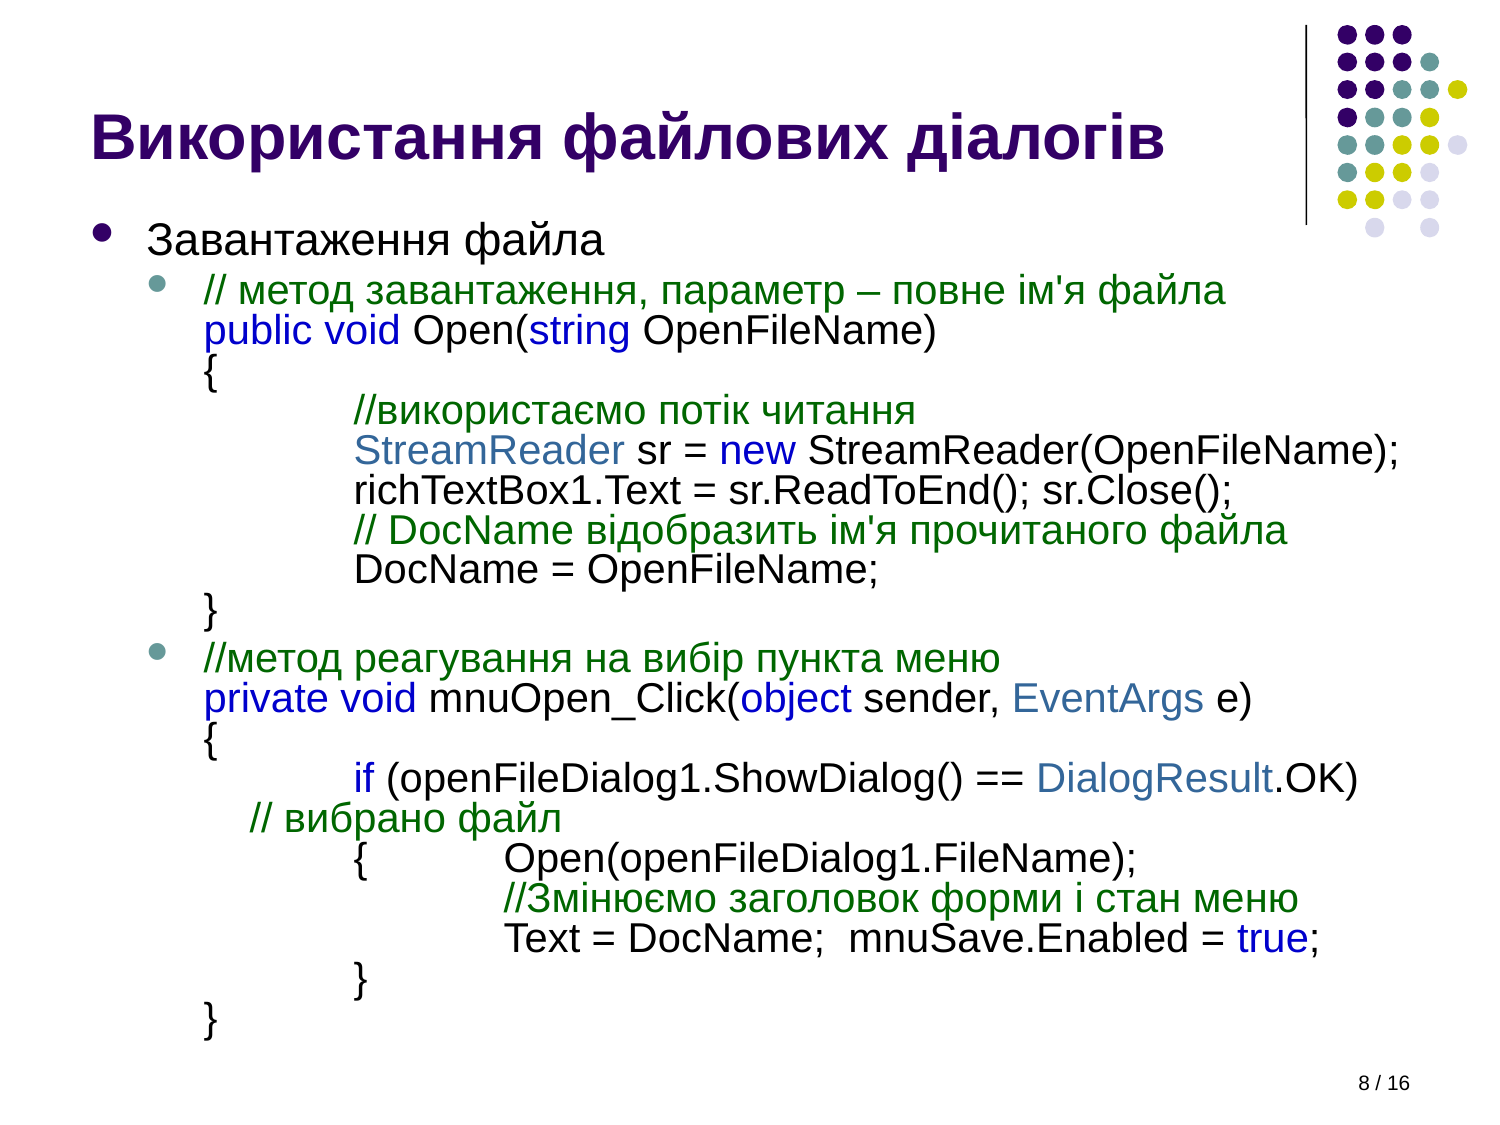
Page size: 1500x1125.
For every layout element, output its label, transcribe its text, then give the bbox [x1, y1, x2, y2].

title Використання файлових діалогів [75, 50, 1313, 180]
list Завантаження файла // метод завантаження, параметр – повне ім'я файла public void Open(string OpenFileName) { //використаємо потік читання StreamReader sr = new StreamReader(OpenFileName); richTextBox1.Text = sr.ReadToEnd(); sr.Close(); // DocName відобразить ім'я прочитаного файла DocName = OpenFileName; } //метод реагування на вибір пункта меню private void mnuOpen_Click(object sender, EventArgs e) { if (openFileDialog1.ShowDialog() == DialogResult.OK) // вибрано файл { Open(openFileDialog1.FileName); //Змінюємо заголовок форми і стан меню Text = DocName; mnuSave.Enabled = true; } } [75, 212, 1425, 1088]
slide_number 8 / 16 [1074, 1088, 1425, 1100]
